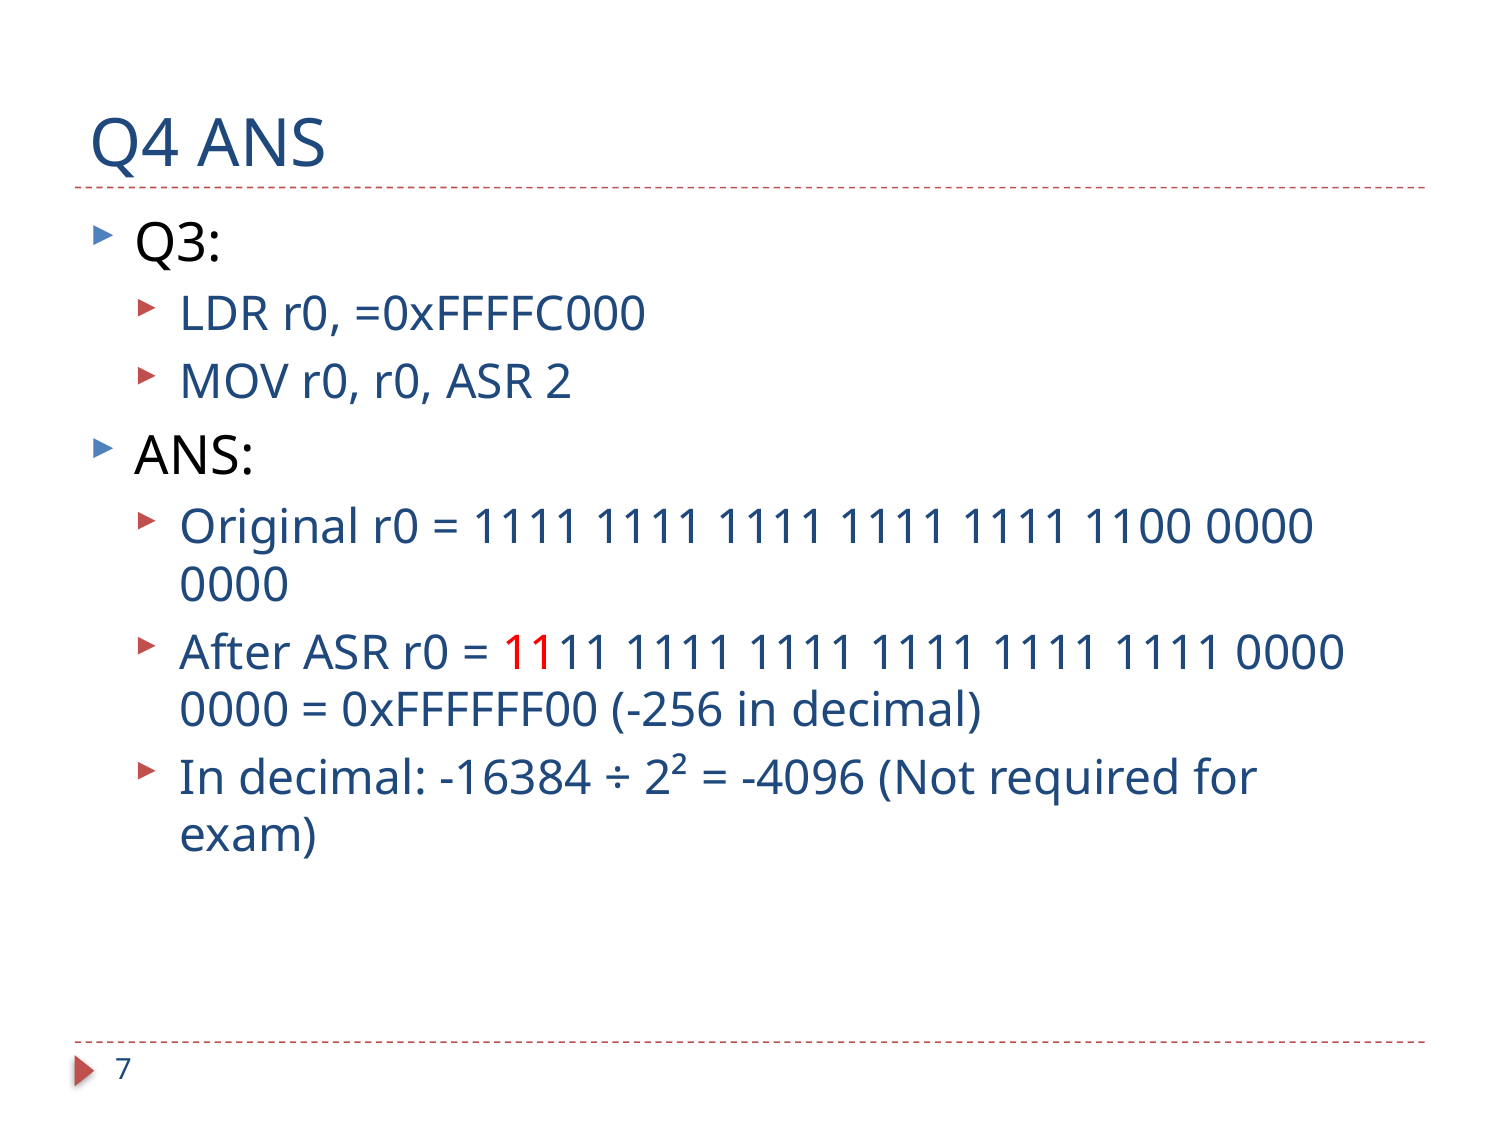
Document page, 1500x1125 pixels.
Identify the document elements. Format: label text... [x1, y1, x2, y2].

slide_number 7 [100, 1042, 426, 1103]
list Q3: LDR r0, =0xFFFFC000 MOV r0, r0, ASR 2 ANS: Original r0 = 1111 1111 1111 1111 1111 1100 0000 0000 After ASR r0 = 1111 1111 1111 1111 1111 1111 0000 0000 = 0xFFFFFF00 (-256 in decimal) In decimal: -16384 ÷ 2² = -4096 (Not required for exam) [75, 200, 1425, 1010]
title Q4 ANS [75, 24, 1425, 188]
